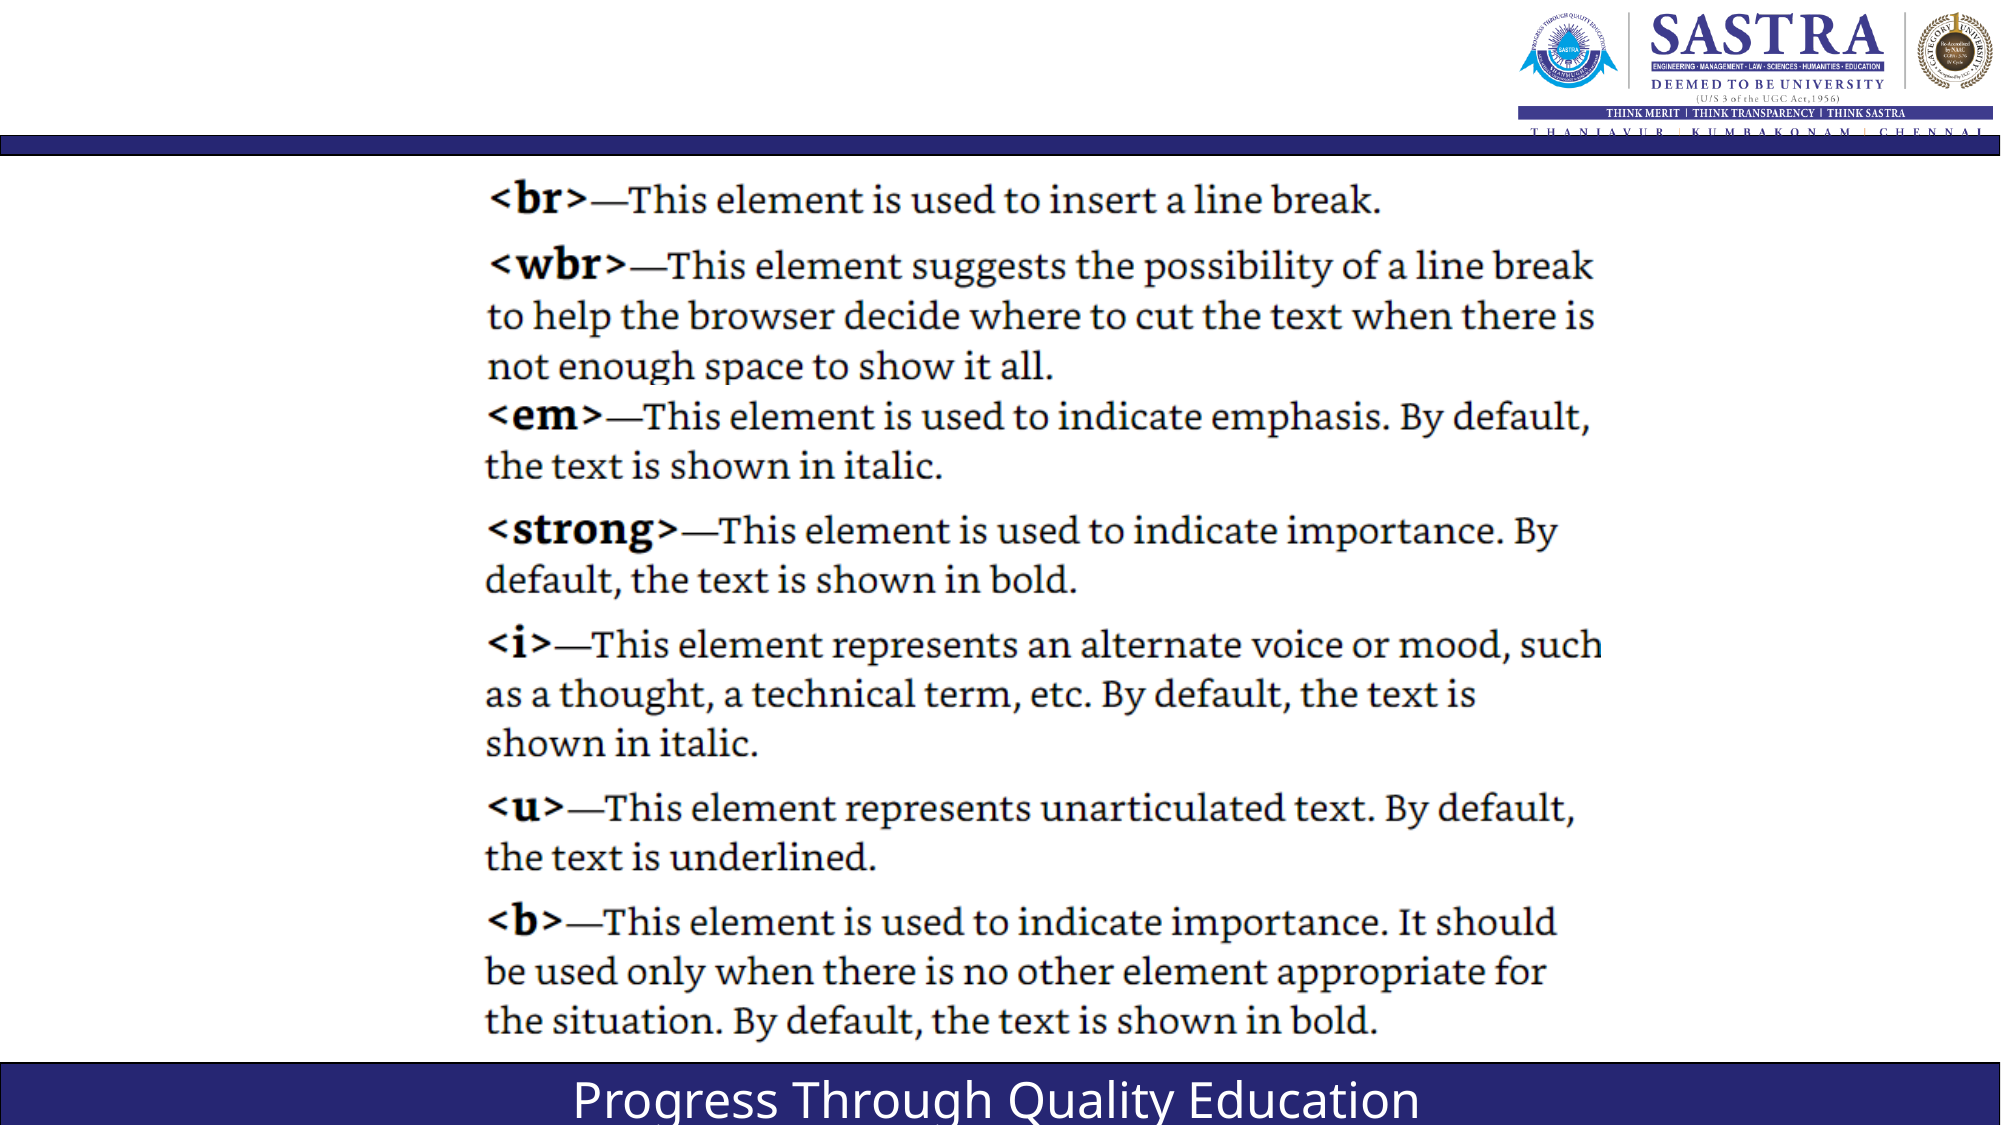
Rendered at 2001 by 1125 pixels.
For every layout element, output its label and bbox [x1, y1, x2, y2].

list [475, 385, 1601, 1057]
picture [1518, 12, 1993, 138]
picture [446, 160, 1650, 404]
